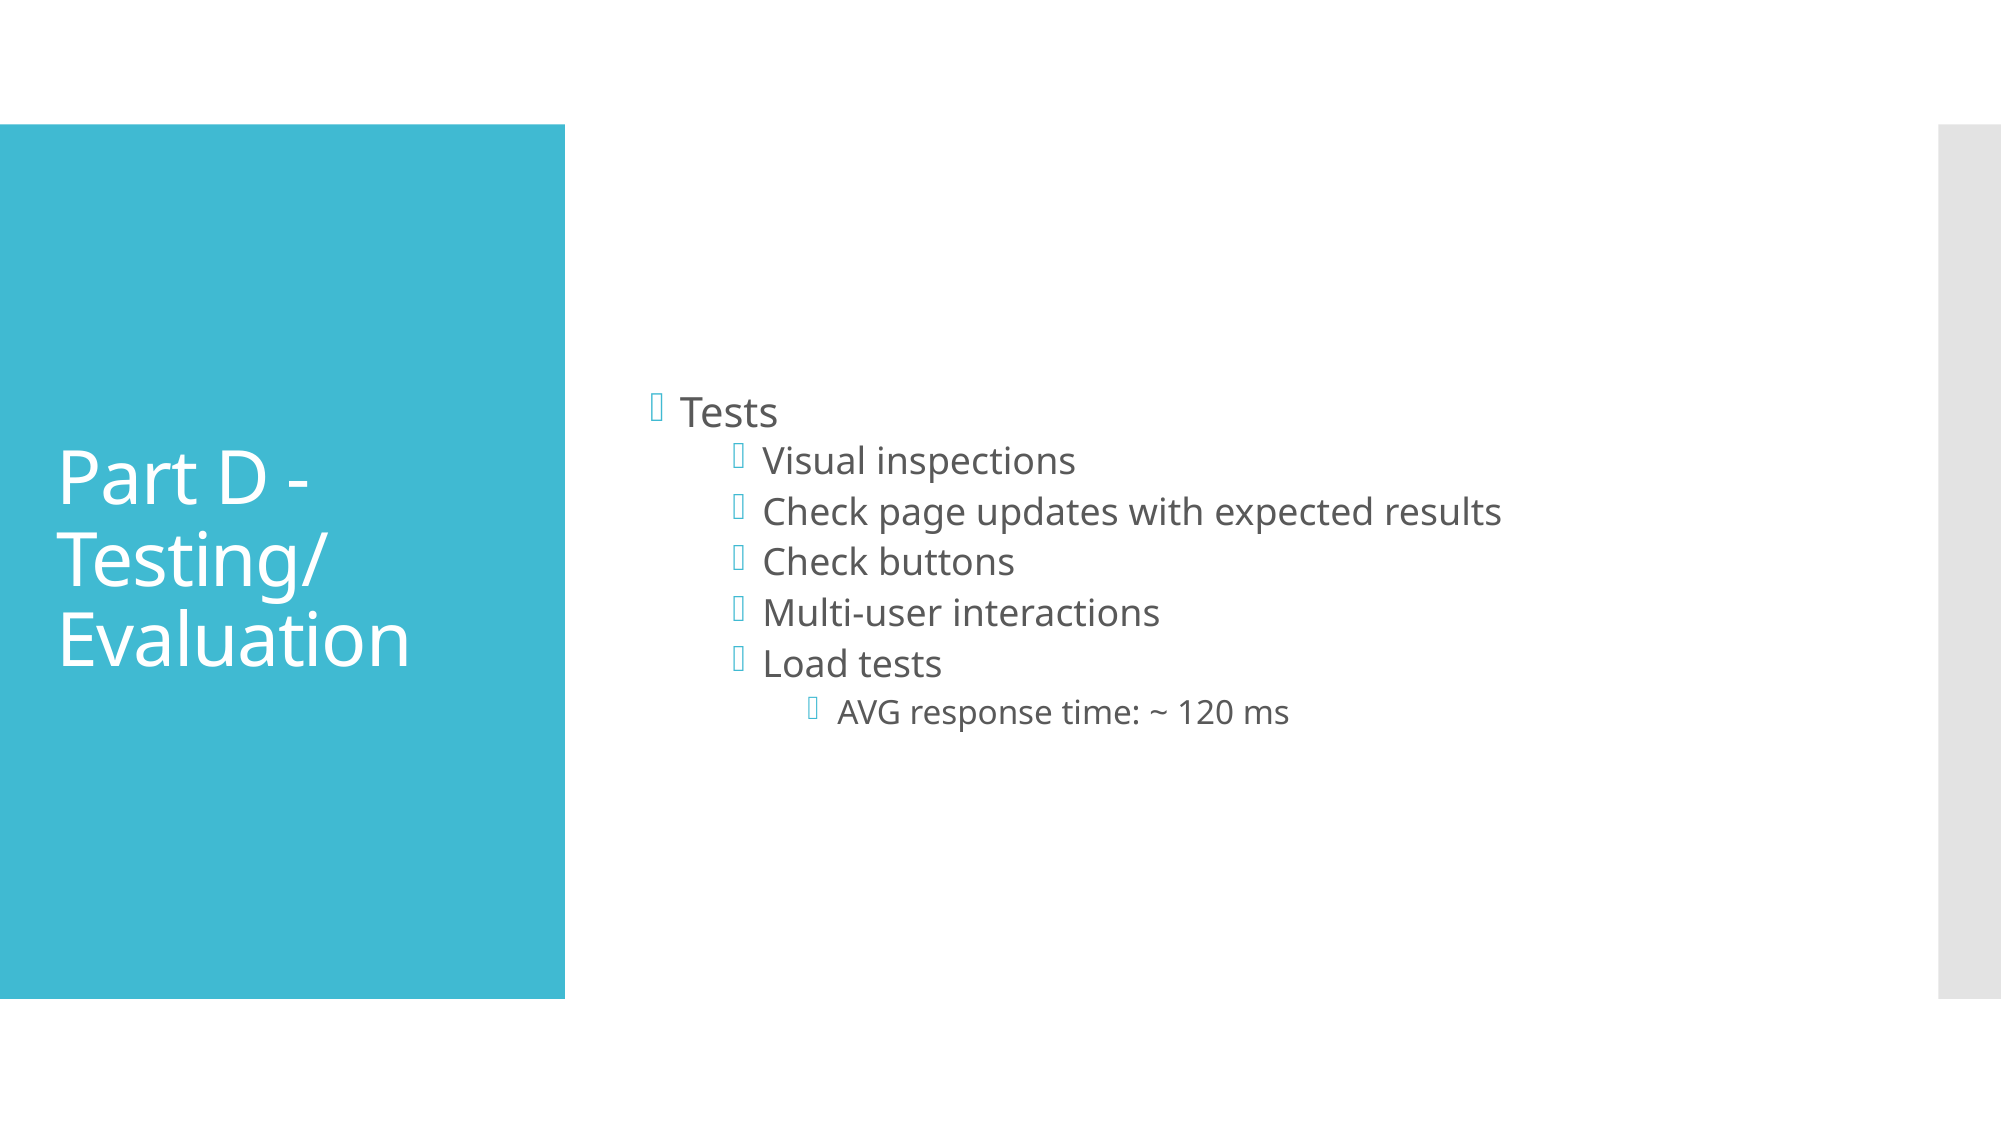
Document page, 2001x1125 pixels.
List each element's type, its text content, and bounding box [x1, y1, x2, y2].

title Part D - Testing/ Evaluation [41, 184, 525, 940]
list Tests Visual inspections Check page updates with expected results Check buttons Multi-user interactions Load tests AVG response time: ~ 120 ms [634, 141, 1835, 982]
